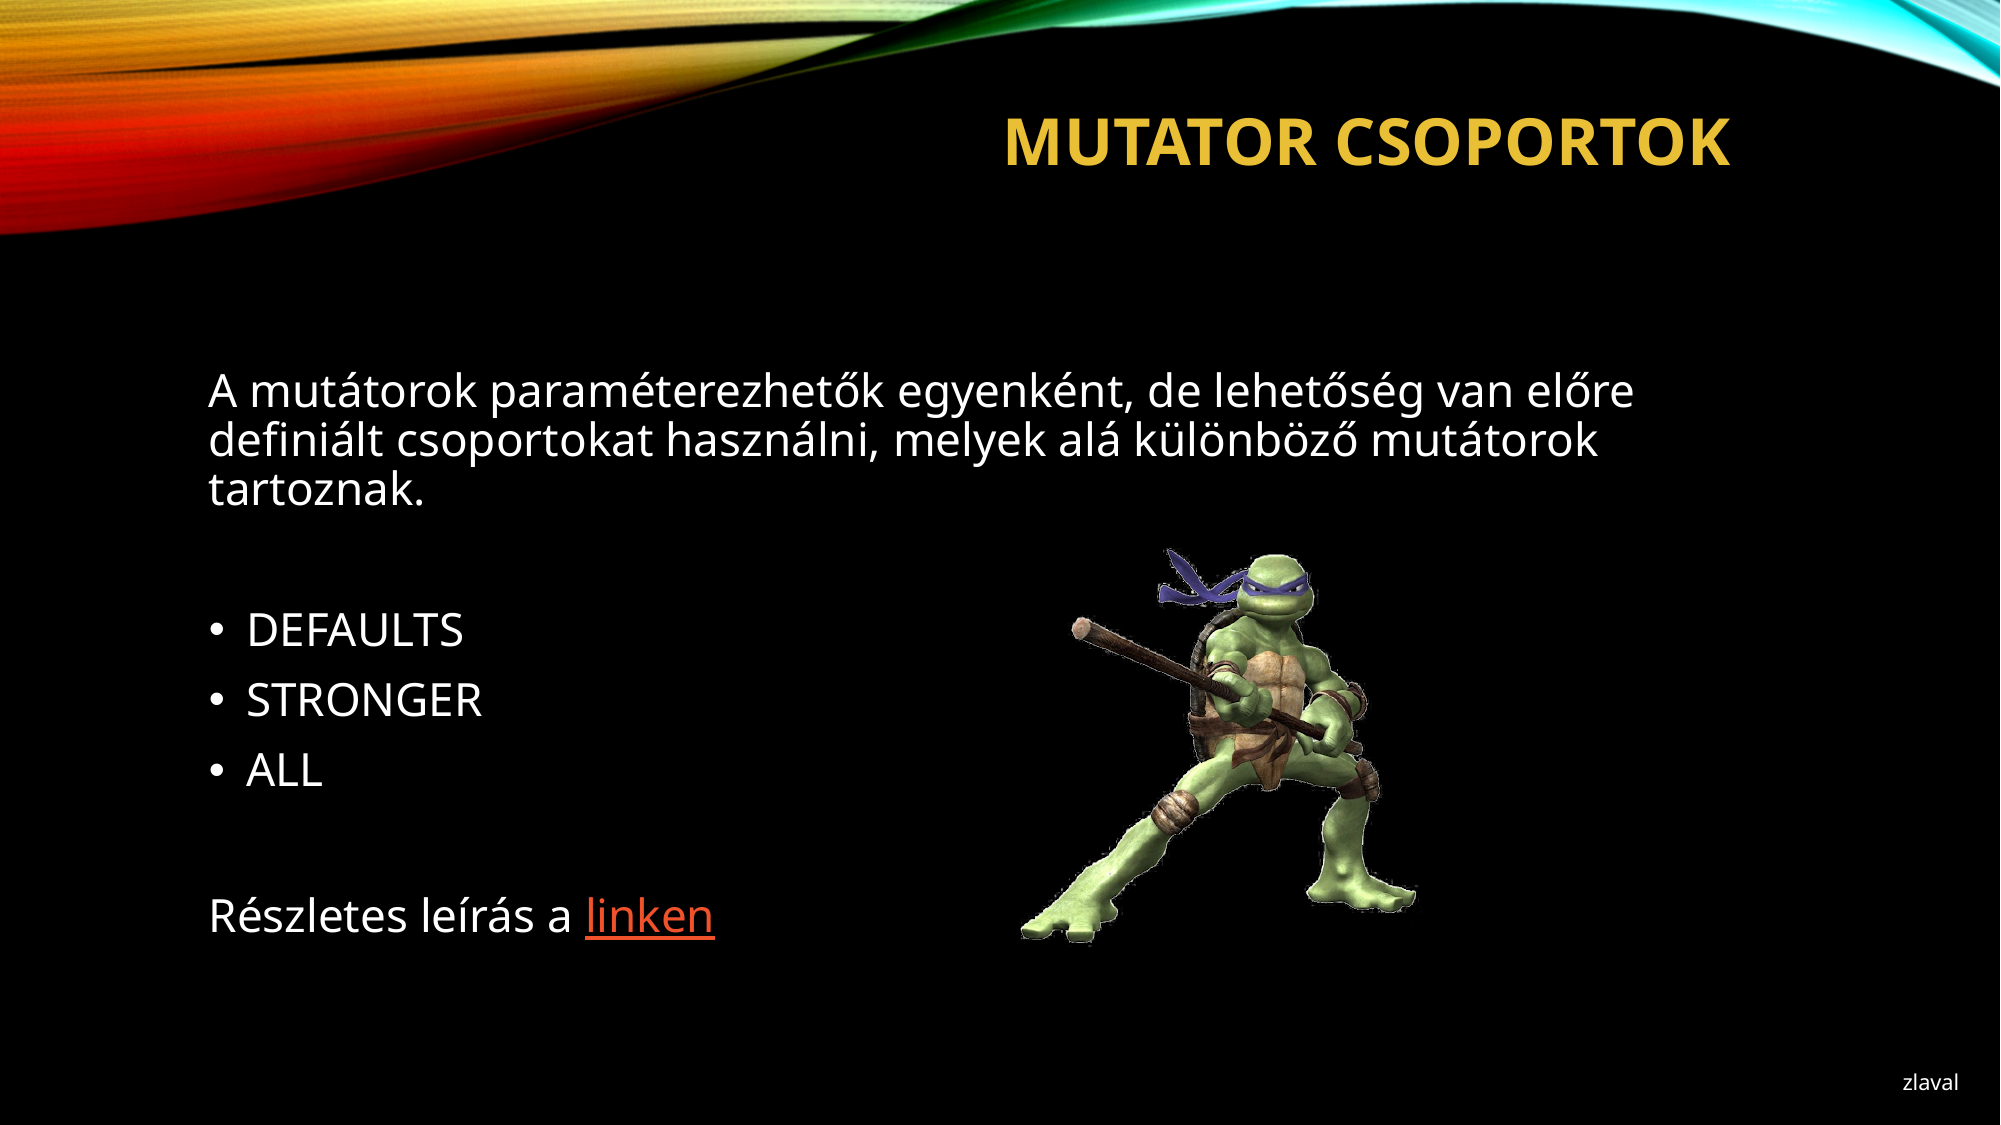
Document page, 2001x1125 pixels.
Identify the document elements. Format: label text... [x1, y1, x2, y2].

title Mutator CSoportok [868, 81, 1746, 208]
picture [0, 0, 2000, 237]
picture [987, 534, 1443, 956]
footer zlaval [1887, 1052, 2000, 1112]
list A mutátorok paraméterezhetők egyenként, de lehetőség van előre definiált csoportokat használni, melyek alá különböző mutátorok tartoznak. DEFAULTS STRONGER ALL Részletes leírás a linken [193, 360, 1737, 1021]
